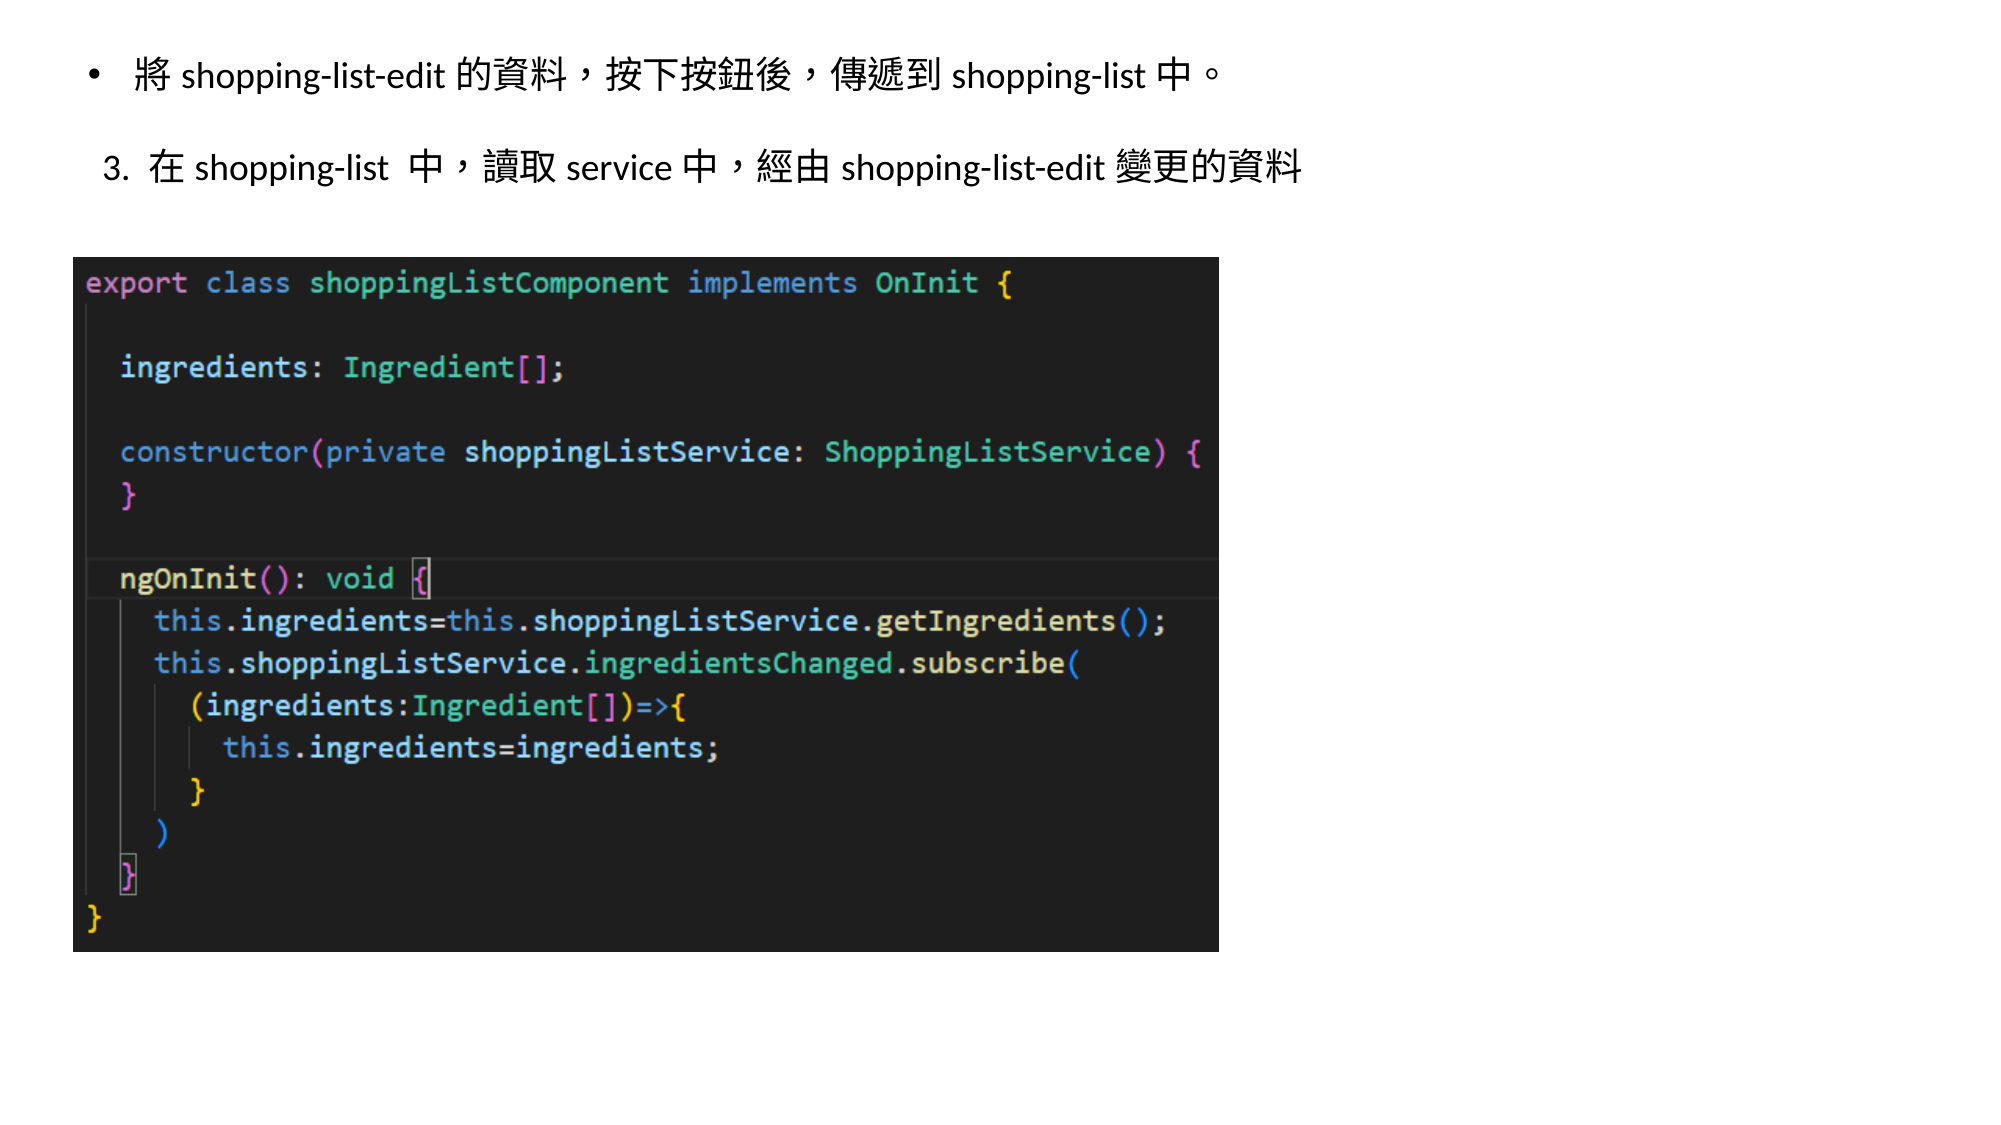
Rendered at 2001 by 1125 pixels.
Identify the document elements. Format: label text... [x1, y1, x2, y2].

text_box 將shopping-list-edit的資料，按下按鈕後，傳遞到shopping-list中。 [73, 43, 1547, 104]
picture [73, 257, 1219, 952]
text_box 3. 在shopping-list 中，讀取service中，經由shopping-list-edit變更的資料 [87, 135, 1318, 196]
